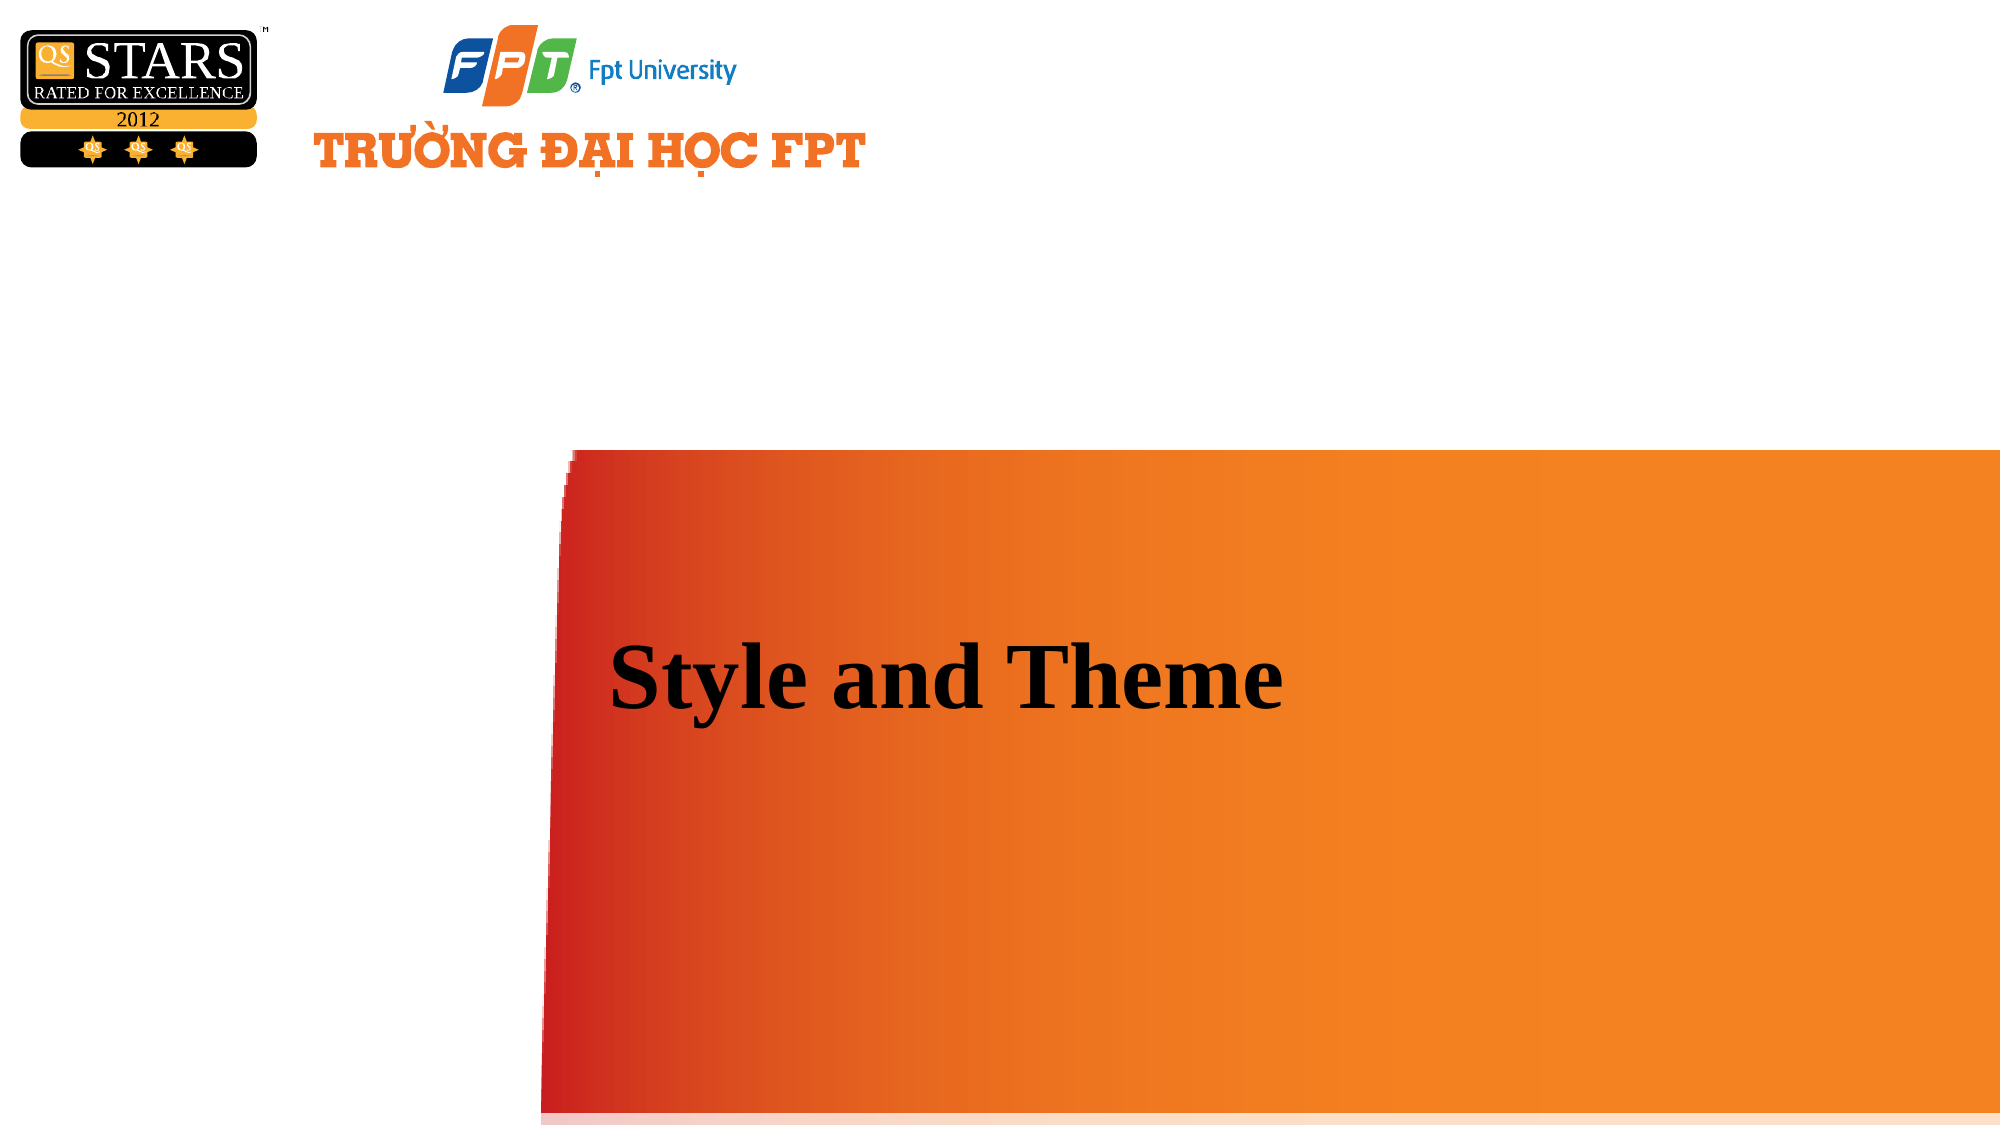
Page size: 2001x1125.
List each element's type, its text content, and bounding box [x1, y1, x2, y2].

picture [541, 450, 2000, 1125]
title Style and Theme [593, 520, 1971, 821]
